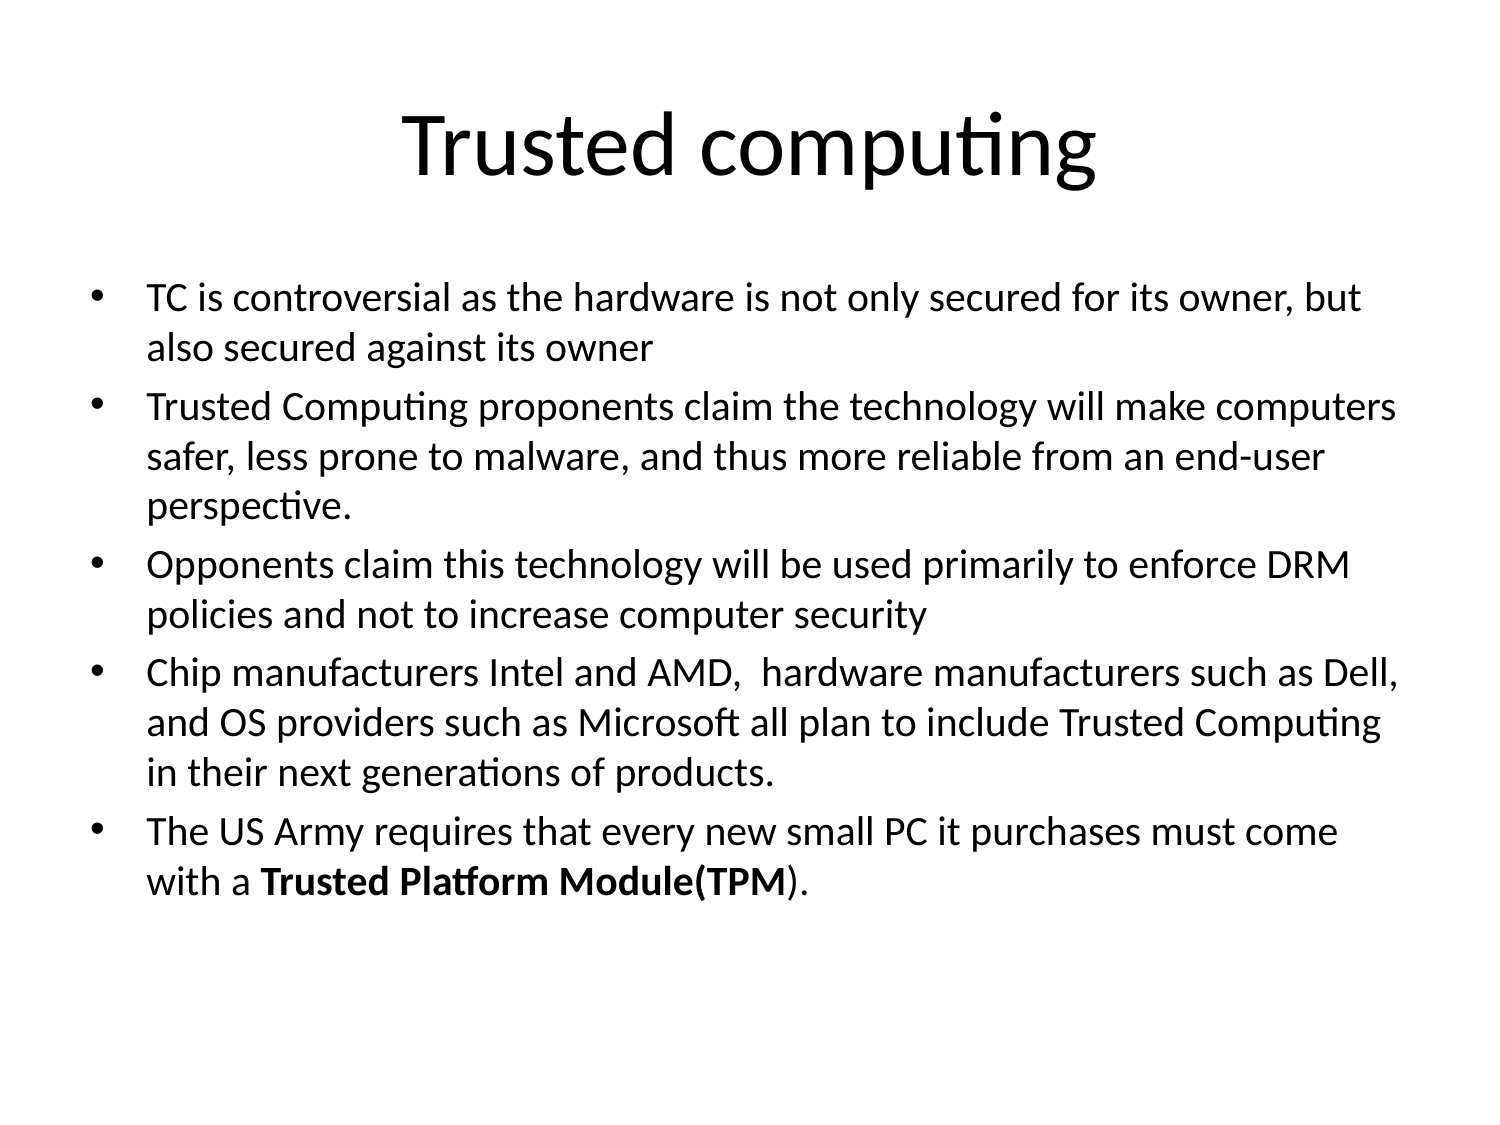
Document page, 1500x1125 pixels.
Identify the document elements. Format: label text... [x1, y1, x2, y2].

title Trusted computing [75, 45, 1425, 233]
list TC is controversial as the hardware is not only secured for its owner, but also secured against its owner Trusted Computing proponents claim the technology will make computers safer, less prone to malware, and thus more reliable from an end-user perspective. Opponents claim this technology will be used primarily to enforce DRM policies and not to increase computer security Chip manufacturers Intel and AMD, hardware manufacturers such as Dell, and OS providers such as Microsoft all plan to include Trusted Computing in their next generations of products. The US Army requires that every new small PC it purchases must come with a Trusted Platform Module(TPM). [75, 262, 1425, 1005]
